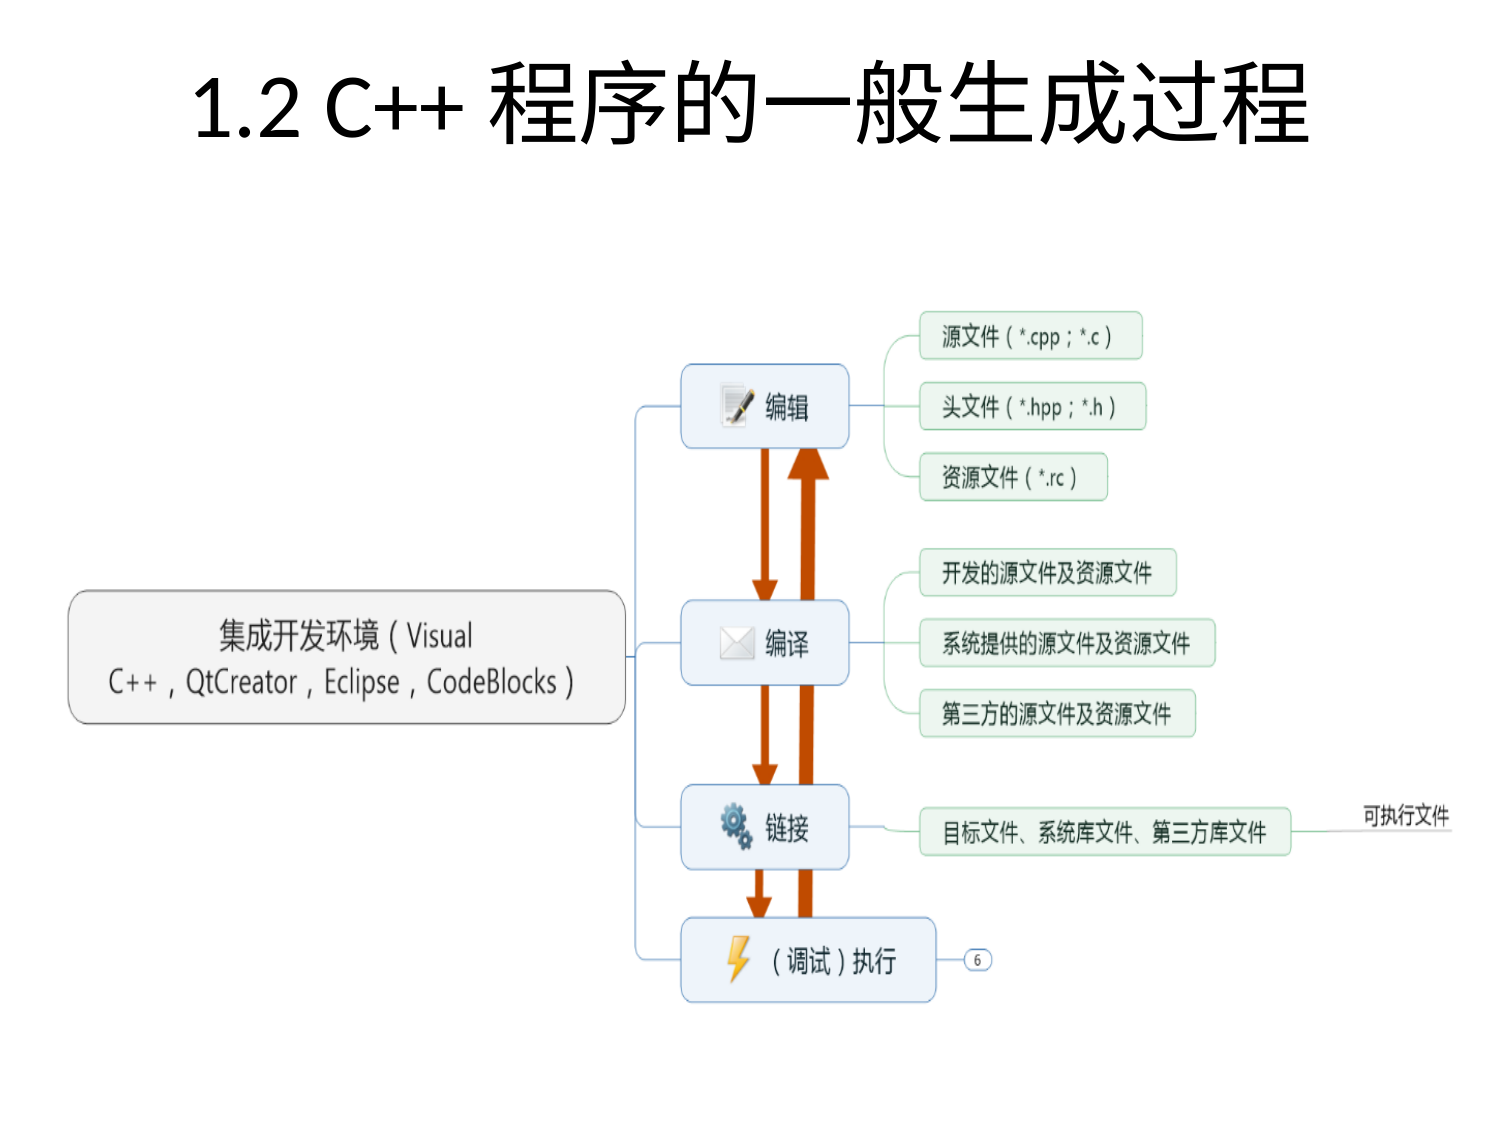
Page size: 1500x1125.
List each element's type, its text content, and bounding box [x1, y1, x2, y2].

title 1.2 C++程序的一般生成过程 [112, 7, 1388, 195]
picture [17, 243, 1500, 1071]
